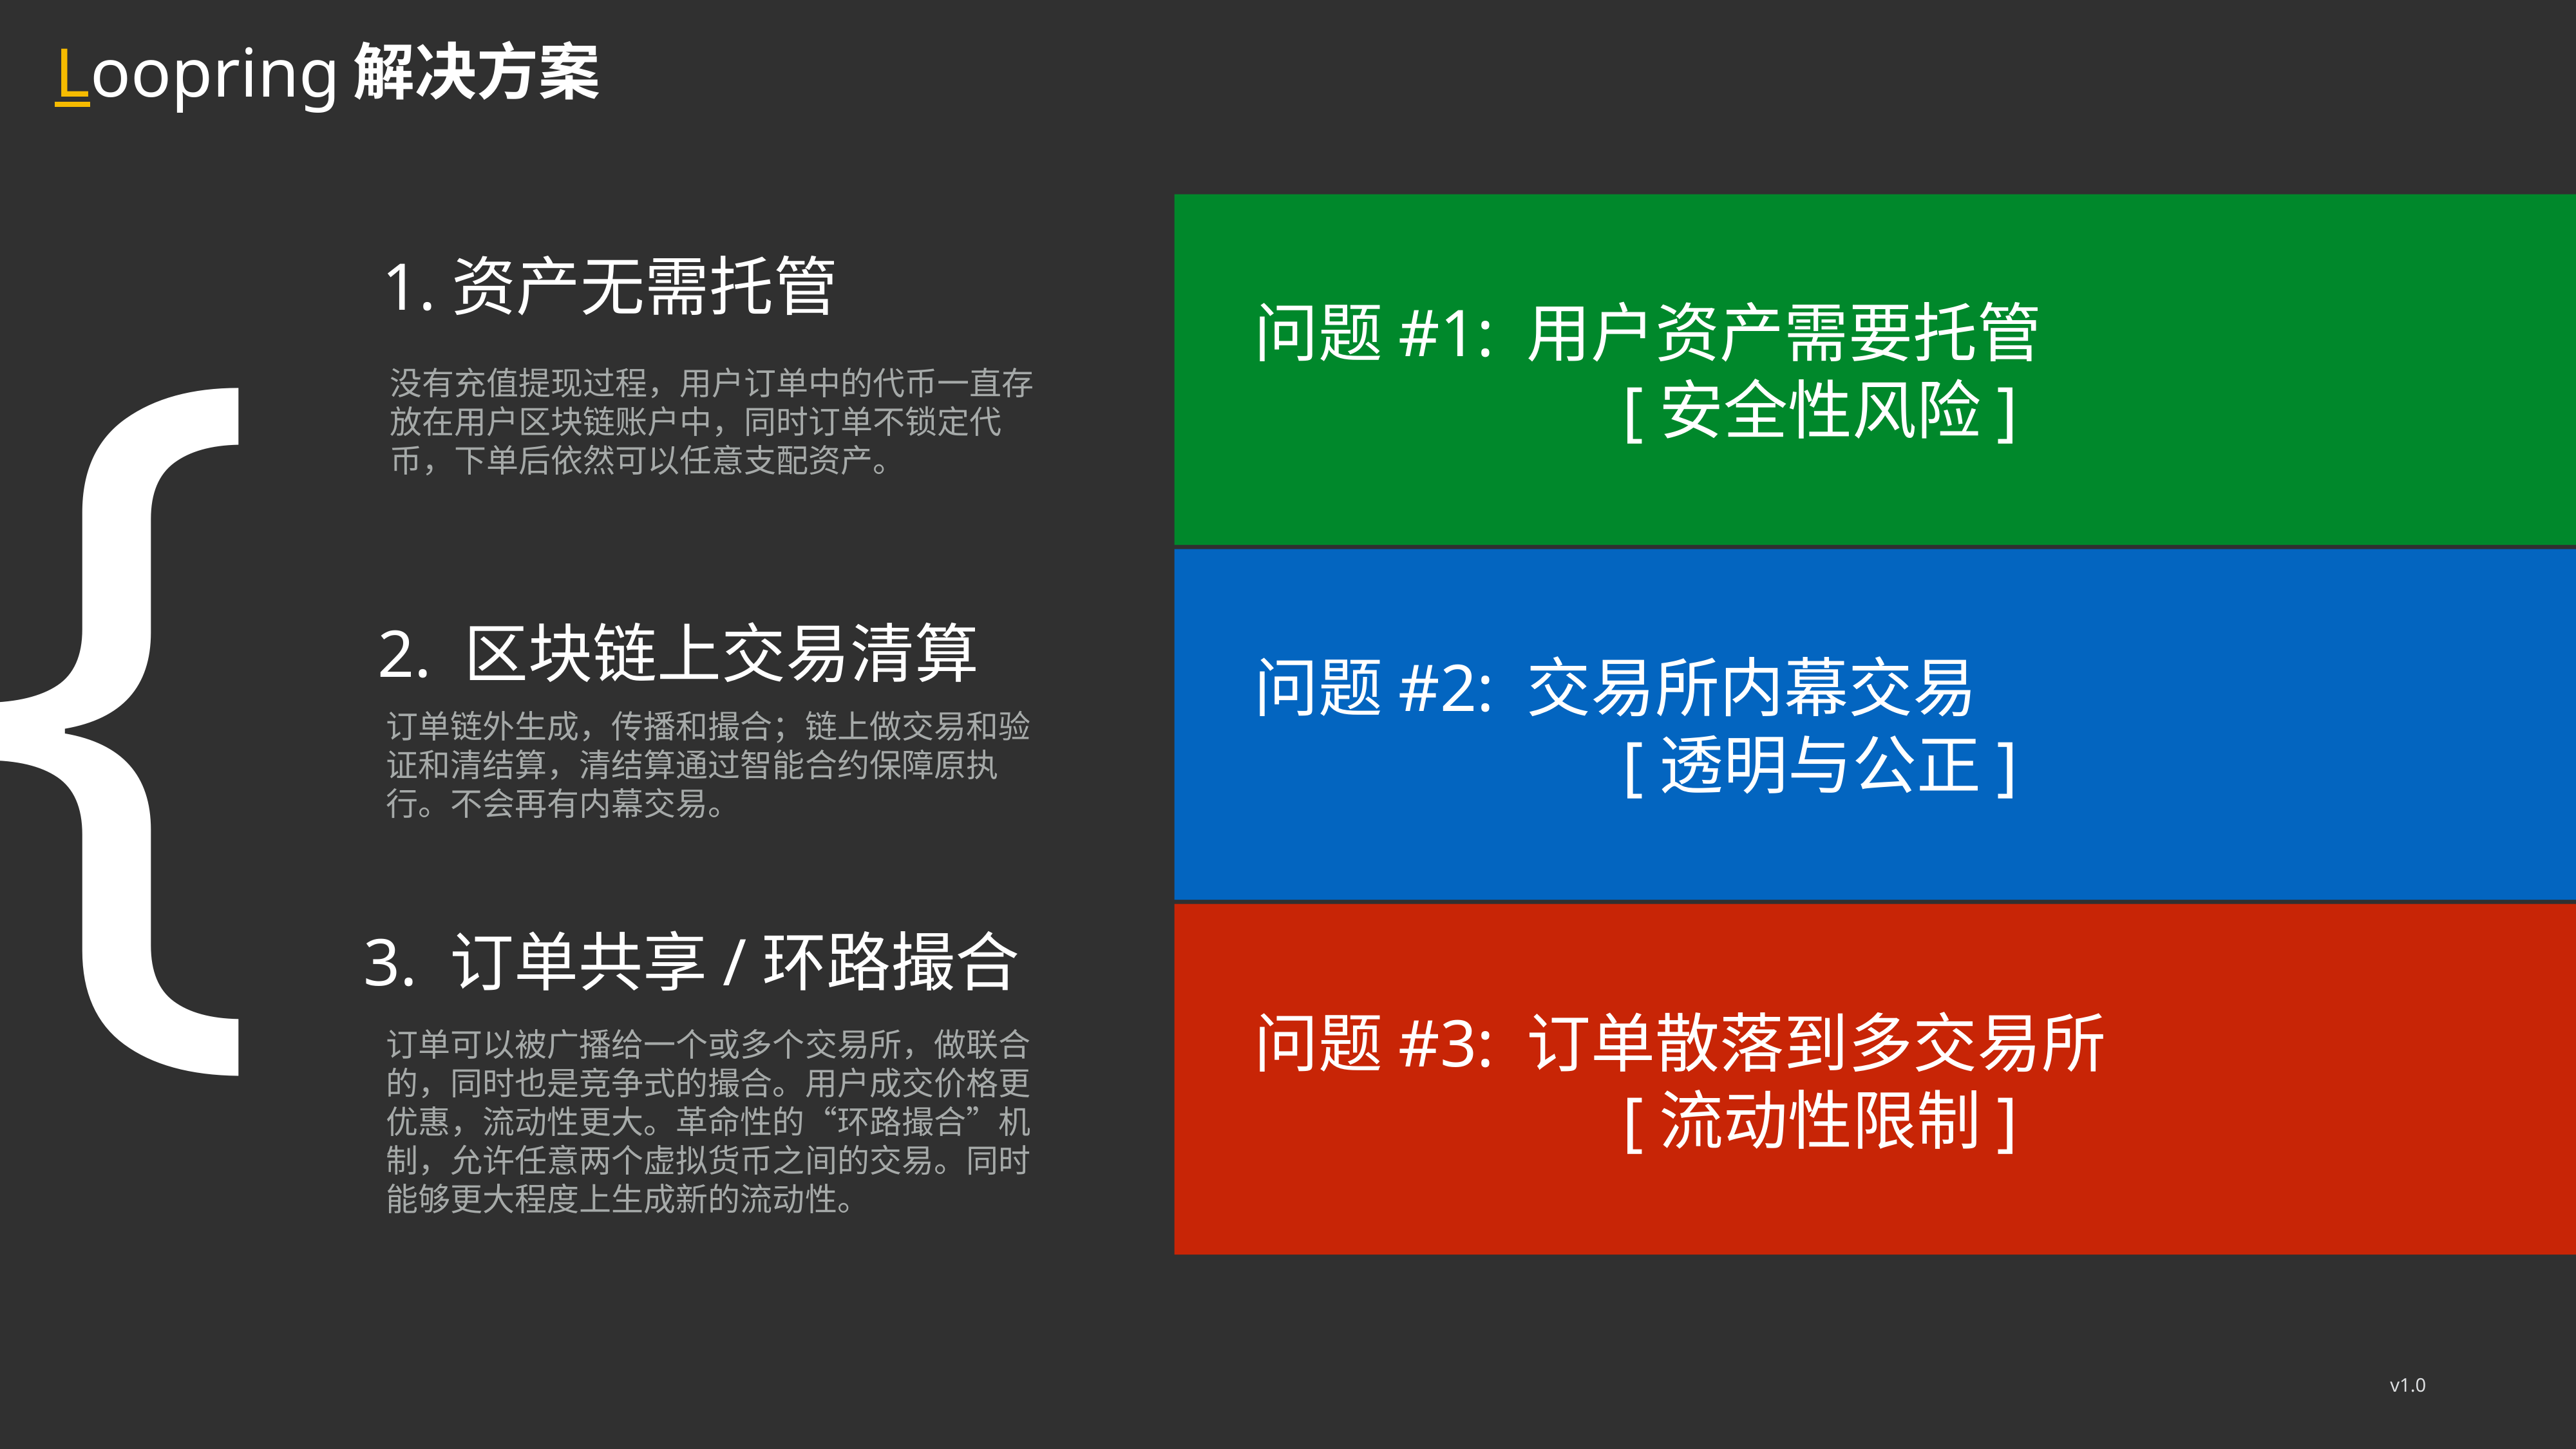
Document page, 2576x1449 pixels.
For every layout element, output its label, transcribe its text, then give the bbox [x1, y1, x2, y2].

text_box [377, 599, 1050, 838]
text_box 解决方案 [346, 25, 608, 115]
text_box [377, 907, 1050, 1240]
text_box 问题#2: 交易所内幕交易 [透明与公正] [1174, 549, 2576, 900]
text_box { [0, 155, 272, 1117]
text_box 问题#3: 订单散落到多交易所 [流动性限制] [1174, 904, 2576, 1255]
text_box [374, 213, 1053, 514]
text_box v1.0 [2382, 1365, 2434, 1404]
text_box 问题#1: 用户资产需要托管 [安全性风险] [1174, 194, 2576, 545]
text_box Loopring [47, 22, 348, 118]
